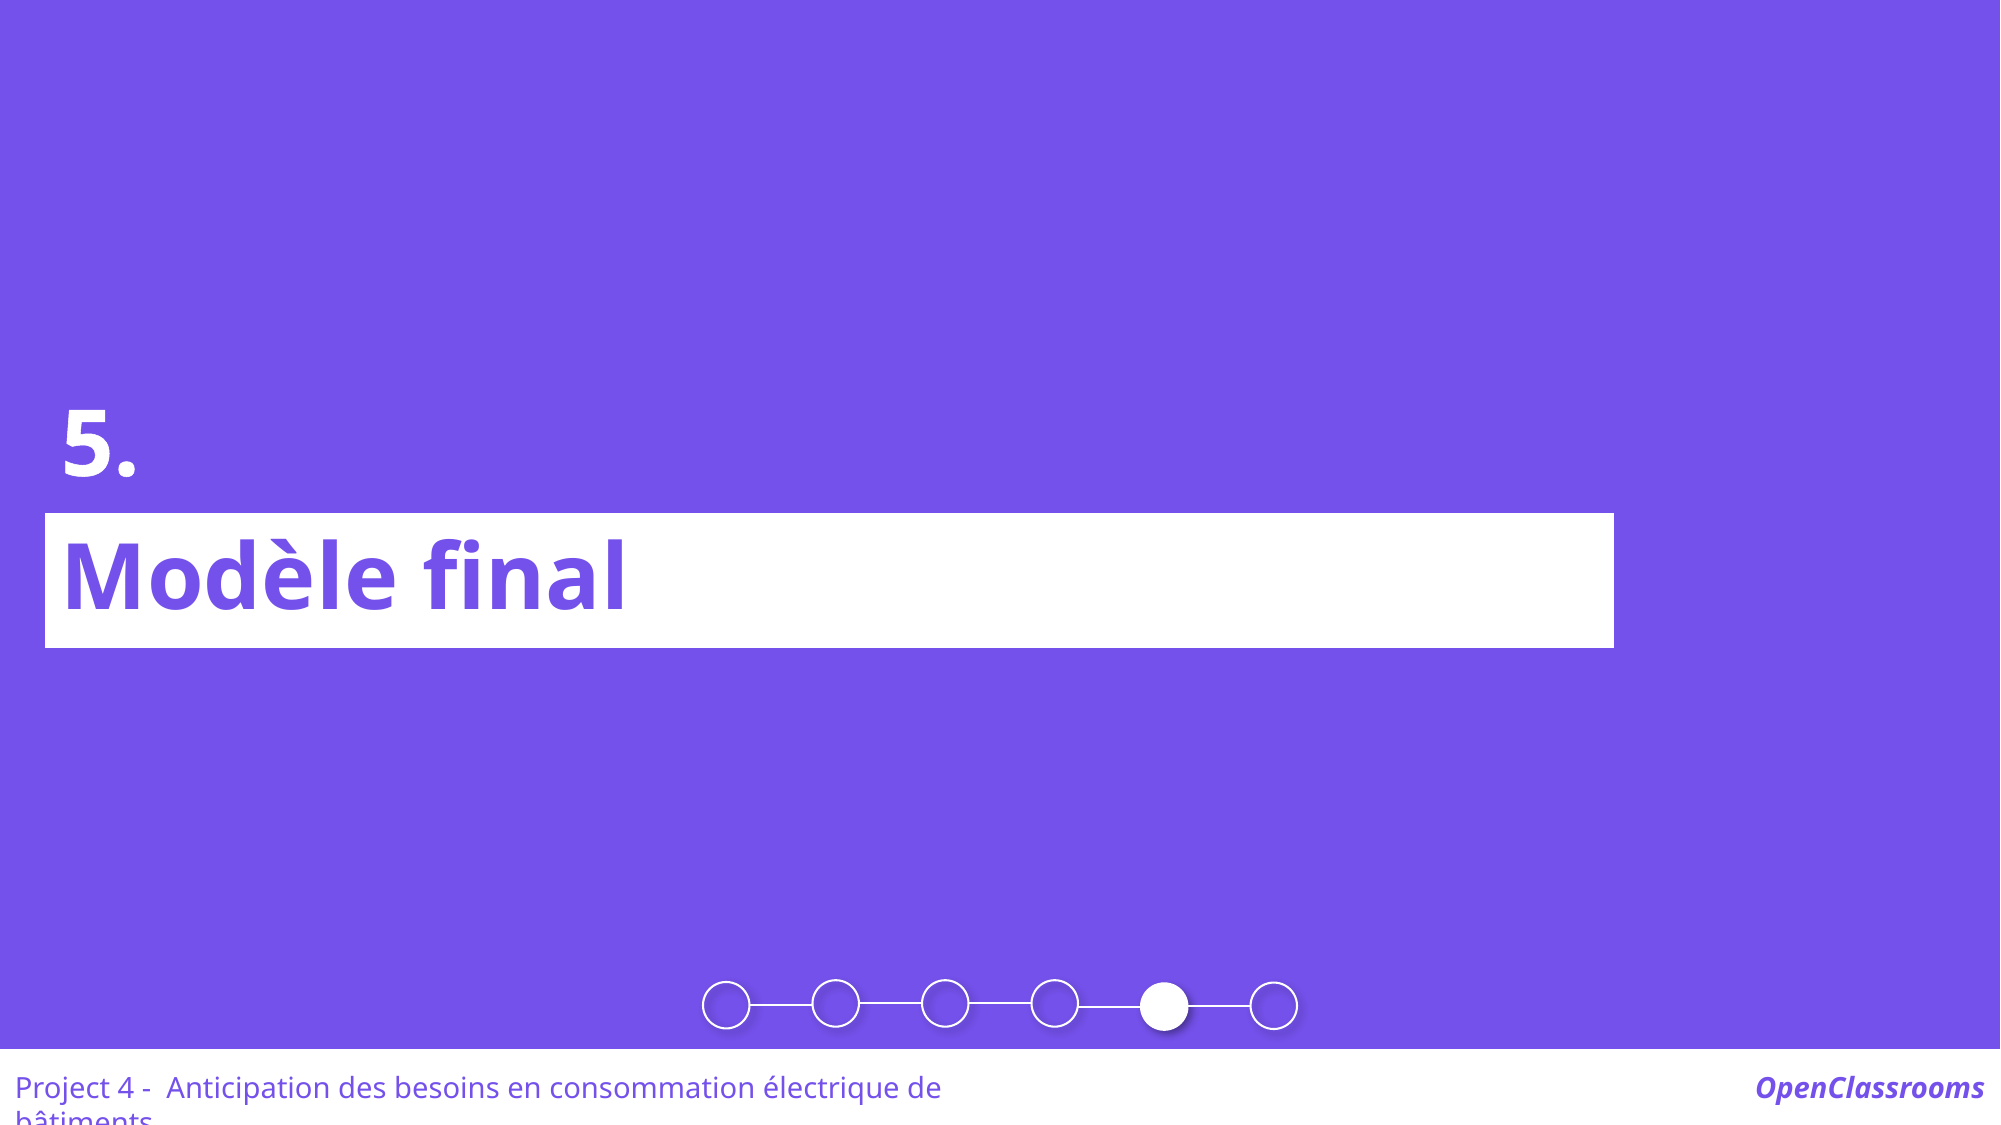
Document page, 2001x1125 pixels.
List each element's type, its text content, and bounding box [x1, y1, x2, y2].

text_box Modèle final [45, 513, 1614, 648]
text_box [702, 980, 1298, 1050]
text_box 5. [45, 378, 1186, 514]
text_box OpenClassrooms [1729, 1062, 2000, 1112]
text_box [0, 1049, 2000, 1125]
text_box Project 4 - Anticipation des besoins en consommation électrique de bâtiments [0, 1062, 1000, 1125]
